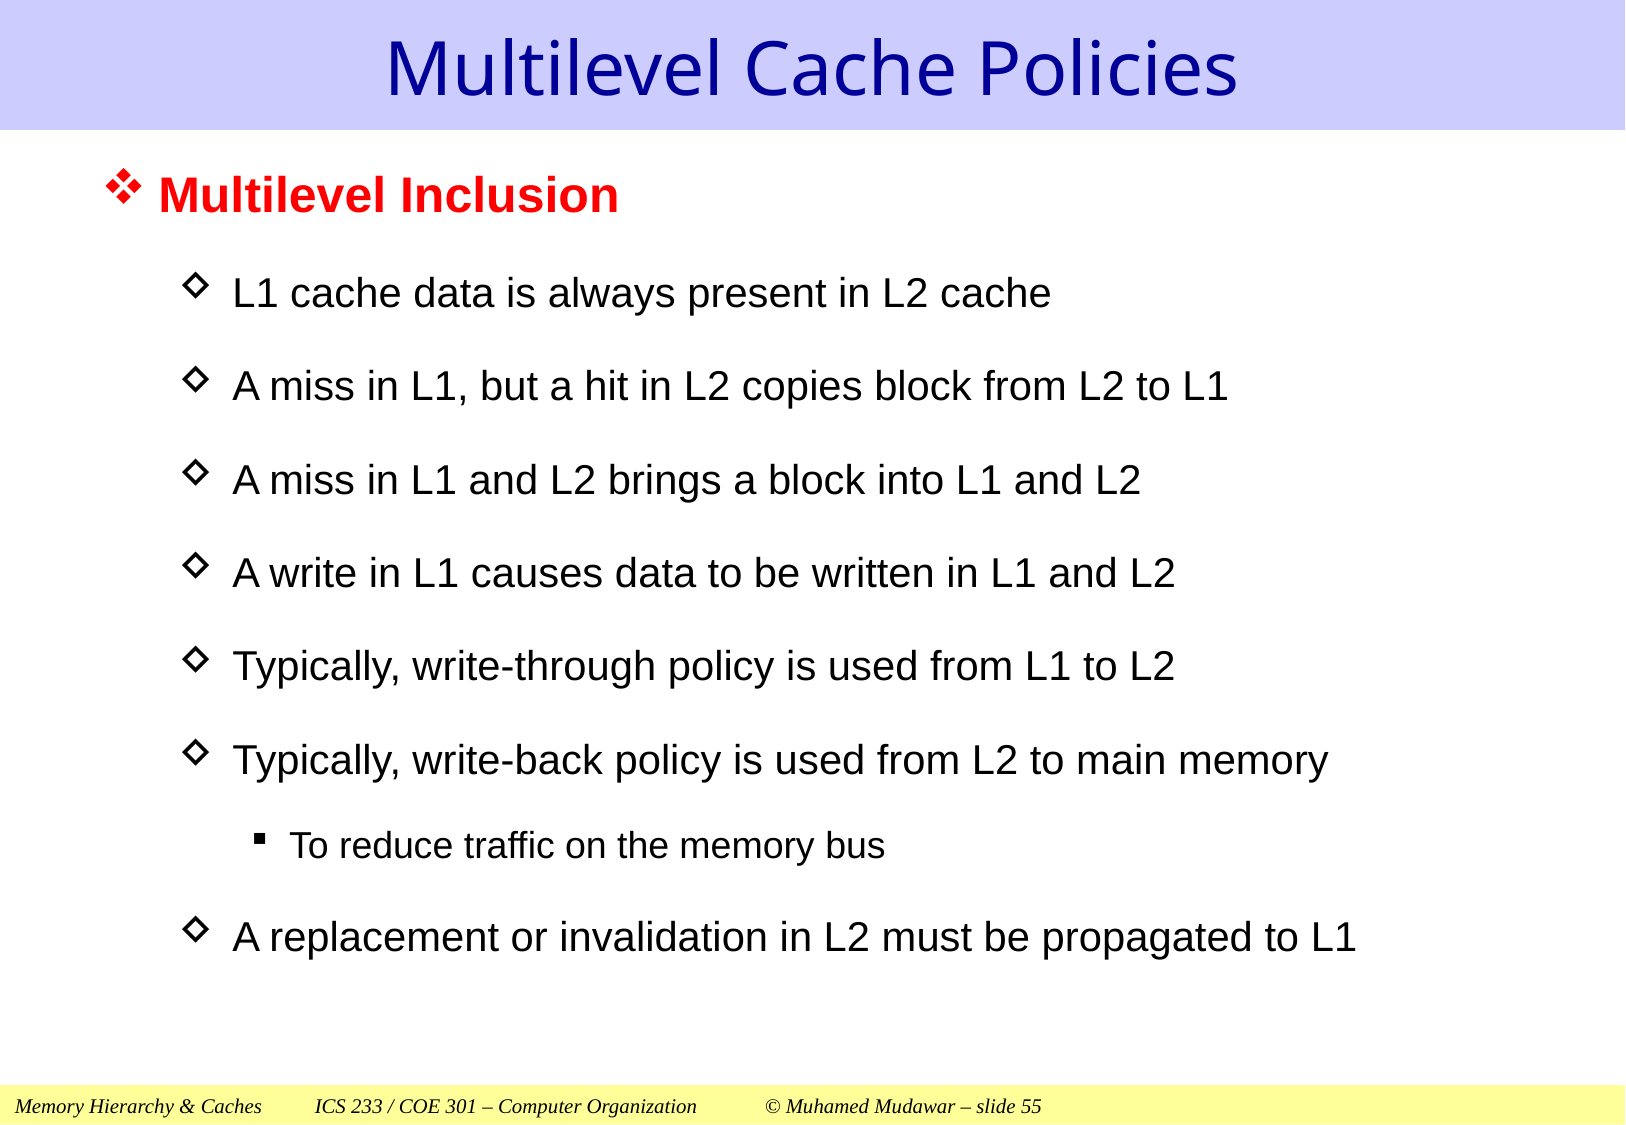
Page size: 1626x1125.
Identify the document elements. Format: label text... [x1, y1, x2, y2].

title Multilevel Cache Policies [0, 0, 1625, 130]
list Multilevel Inclusion L1 cache data is always present in L2 cache A miss in L1, but a hit in L2 copies block from L2 to L1 A miss in L1 and L2 brings a block into L1 and L2 A write in L1 causes data to be written in L1 and L2 Typically, write-through policy is used from L1 to L2 Typically, write-back policy is used from L2 to main memory To reduce traffic on the memory bus A replacement or invalidation in L2 must be propagated to L1 [86, 143, 1544, 1071]
